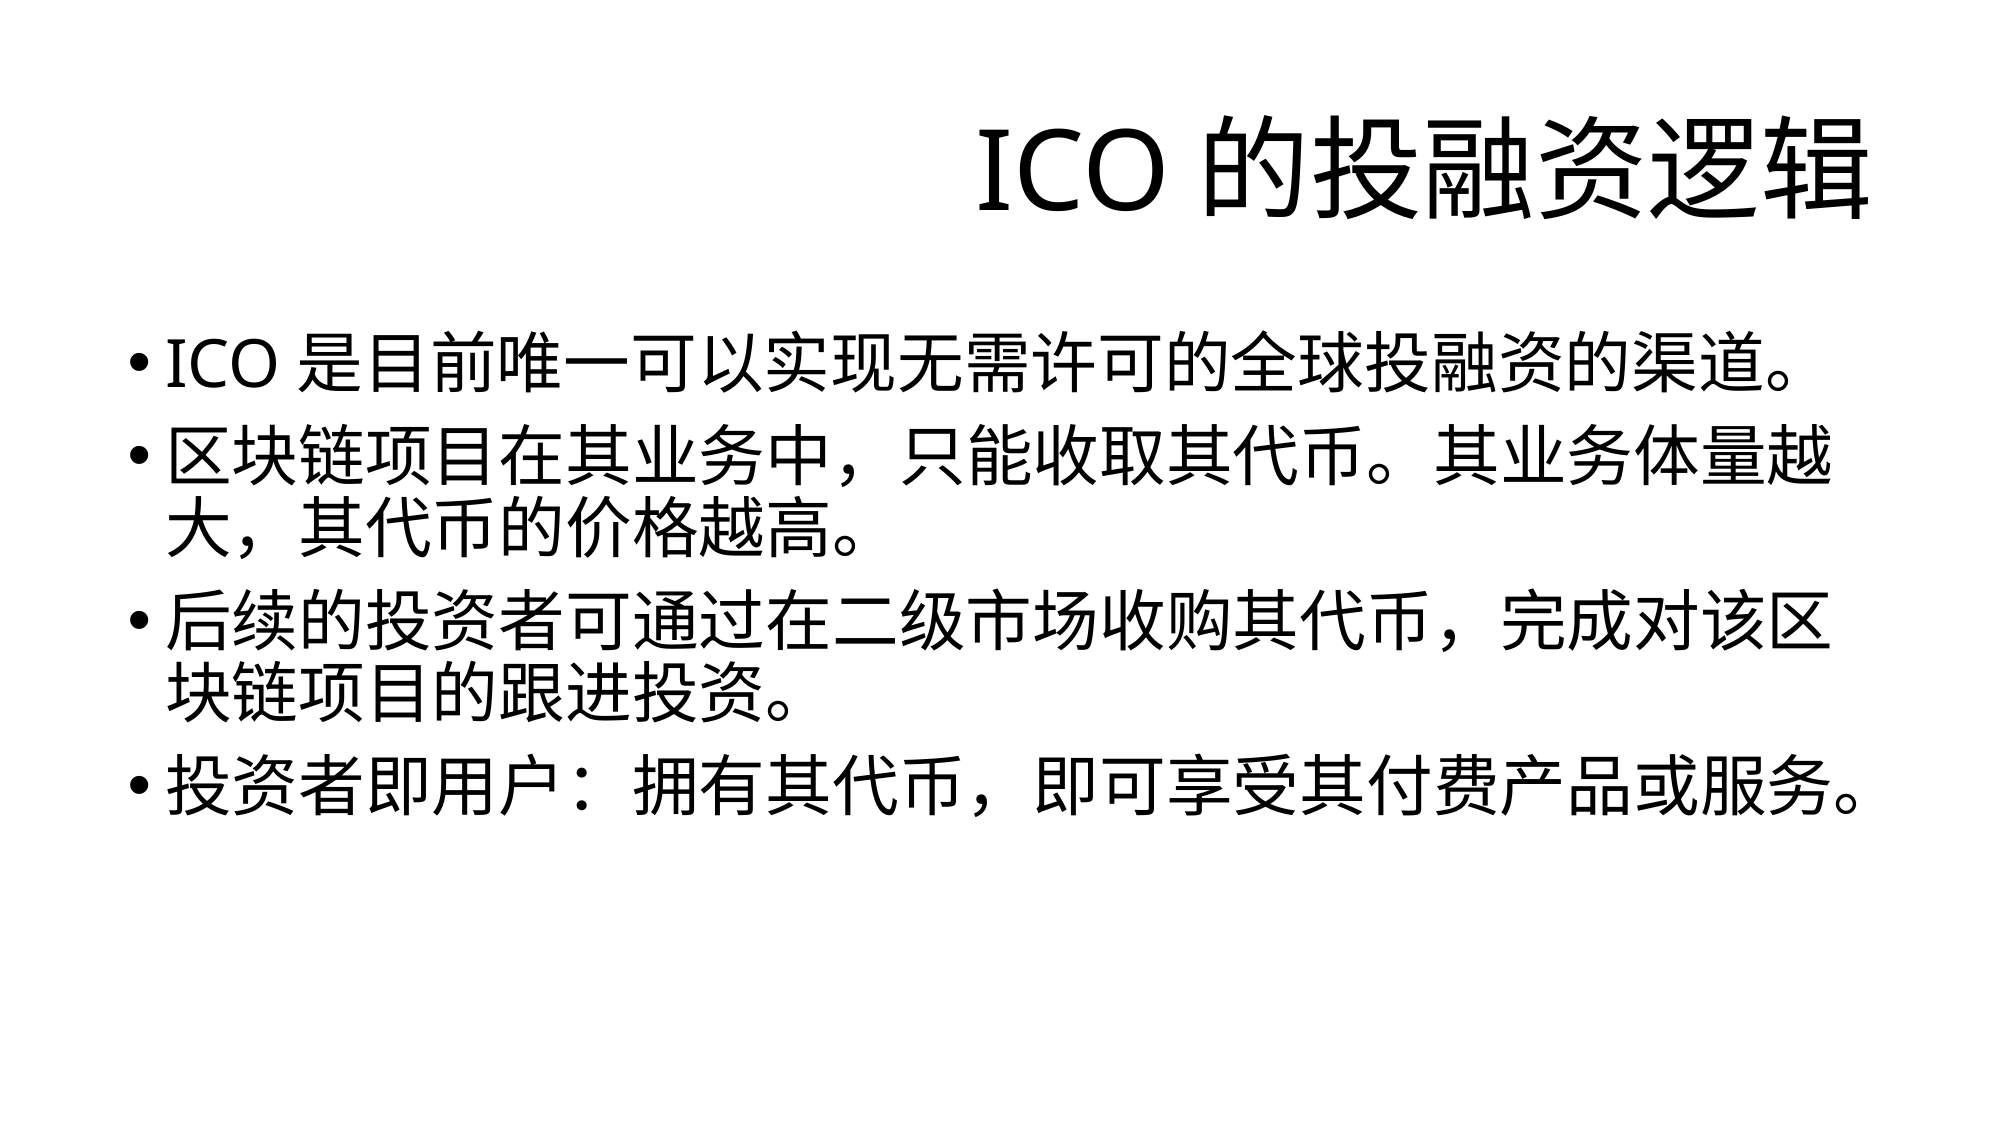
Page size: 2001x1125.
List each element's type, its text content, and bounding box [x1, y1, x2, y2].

title ICO的投融资逻辑 [474, 68, 1888, 281]
list ICO是目前唯一可以实现无需许可的全球投融资的渠道。 区块链项目在其业务中，只能收取其代币。其业务体量越大，其代币的价格越高。 后续的投资者可通过在二级市场收购其代币，完成对该区块链项目的跟进投资。 投资者即用户：拥有其代币，即可享受其付费产品或服务。 [112, 322, 1888, 1021]
